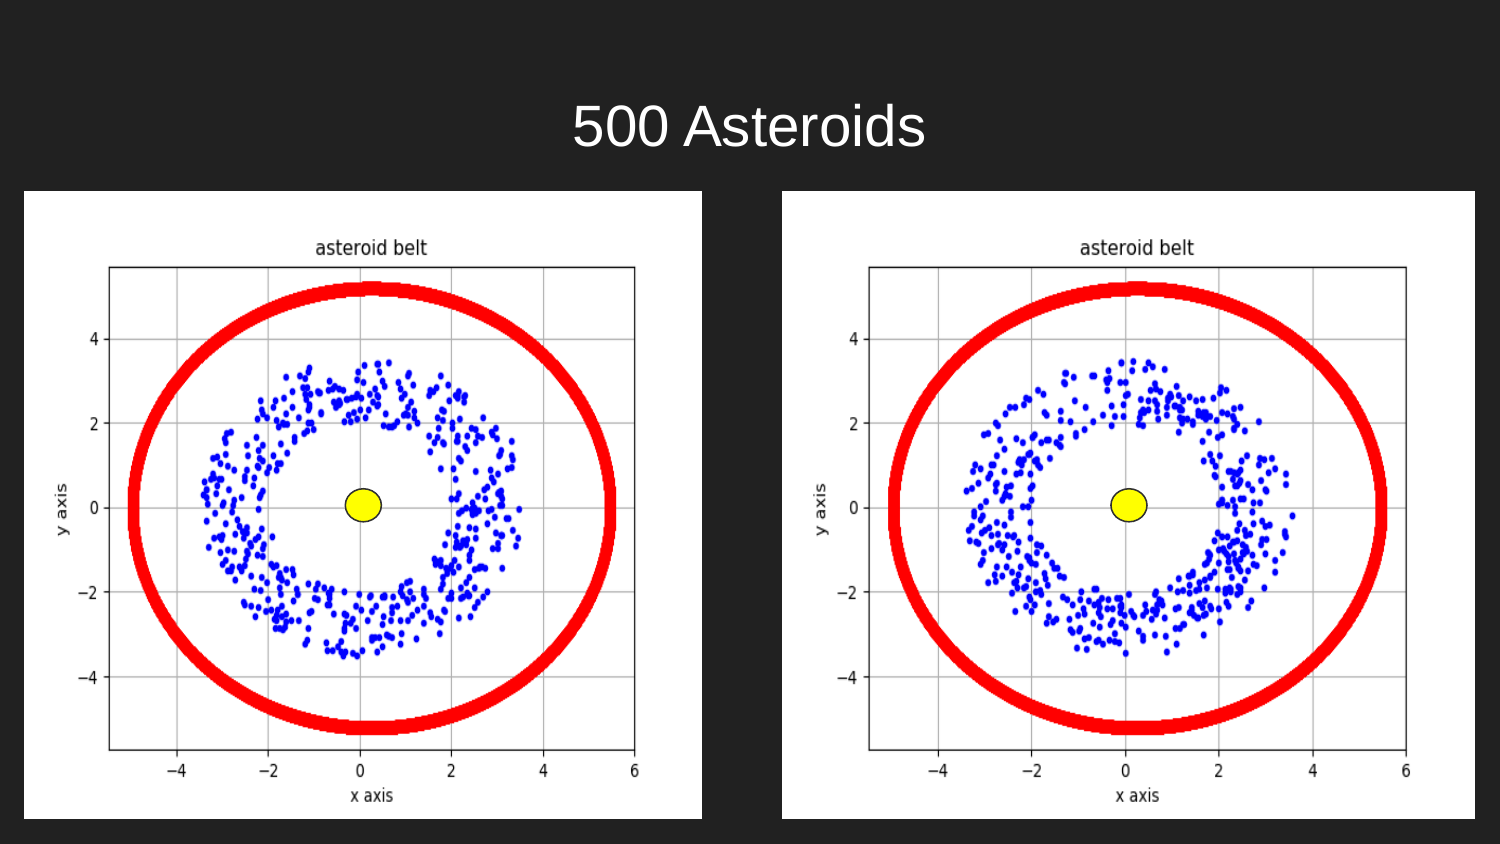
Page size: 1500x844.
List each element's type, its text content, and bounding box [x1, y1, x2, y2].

picture [782, 191, 1476, 819]
picture [24, 191, 702, 819]
title 500 Asteroids [51, 72, 1449, 167]
